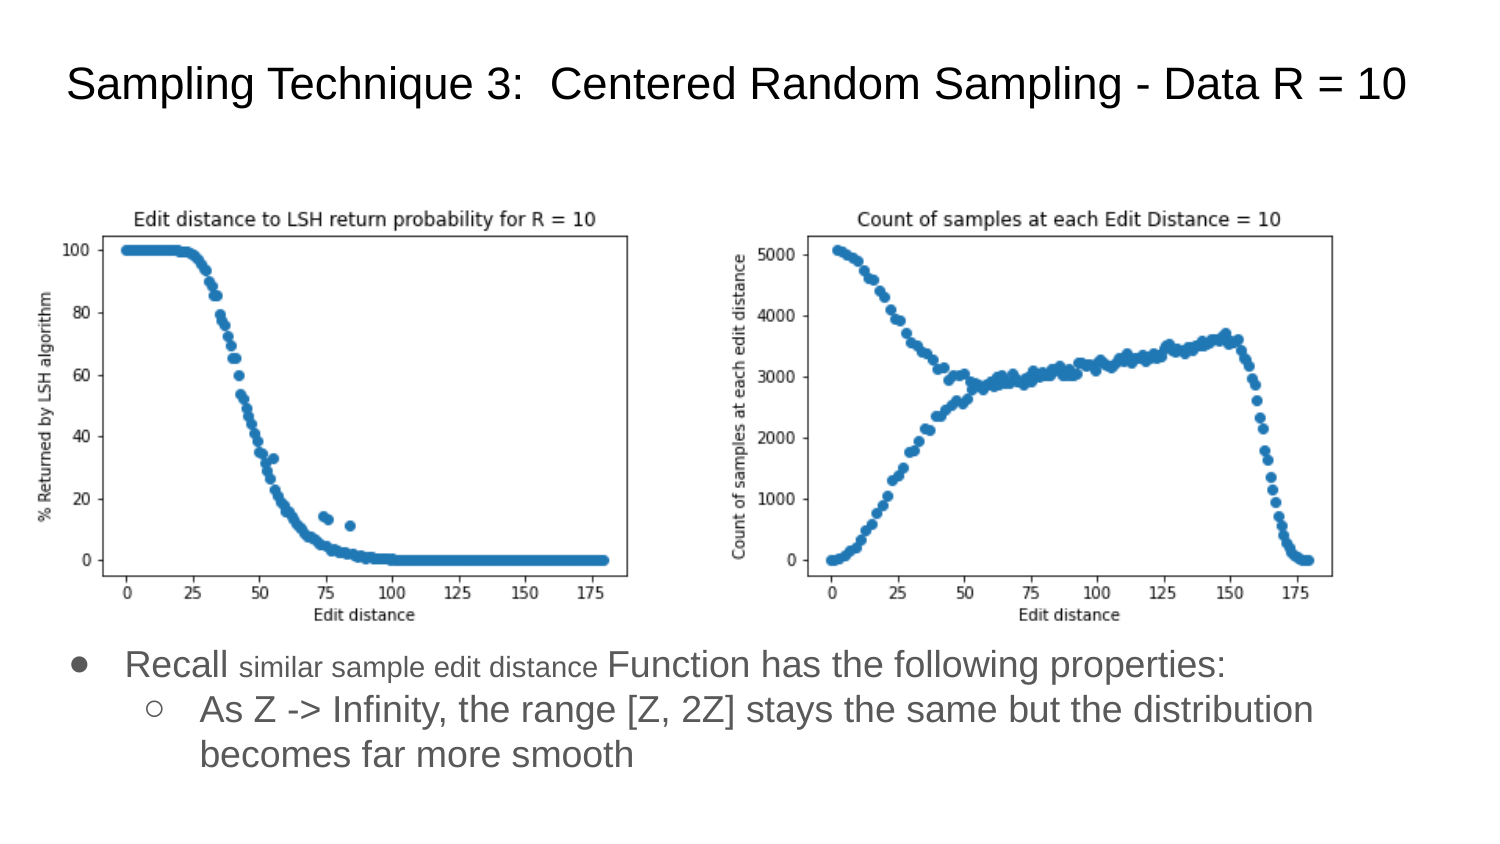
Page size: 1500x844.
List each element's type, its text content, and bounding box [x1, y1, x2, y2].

text_box Recall similar sample edit distance Function has the following properties: As Z -> Infinity, the range [Z, 2Z] stays the same but the distribution becomes far more smooth [34, 625, 1356, 801]
picture [17, 180, 694, 632]
picture [723, 180, 1400, 632]
title Sampling Technique 3: Centered Random Sampling - Data R = 10 [51, 39, 1449, 134]
